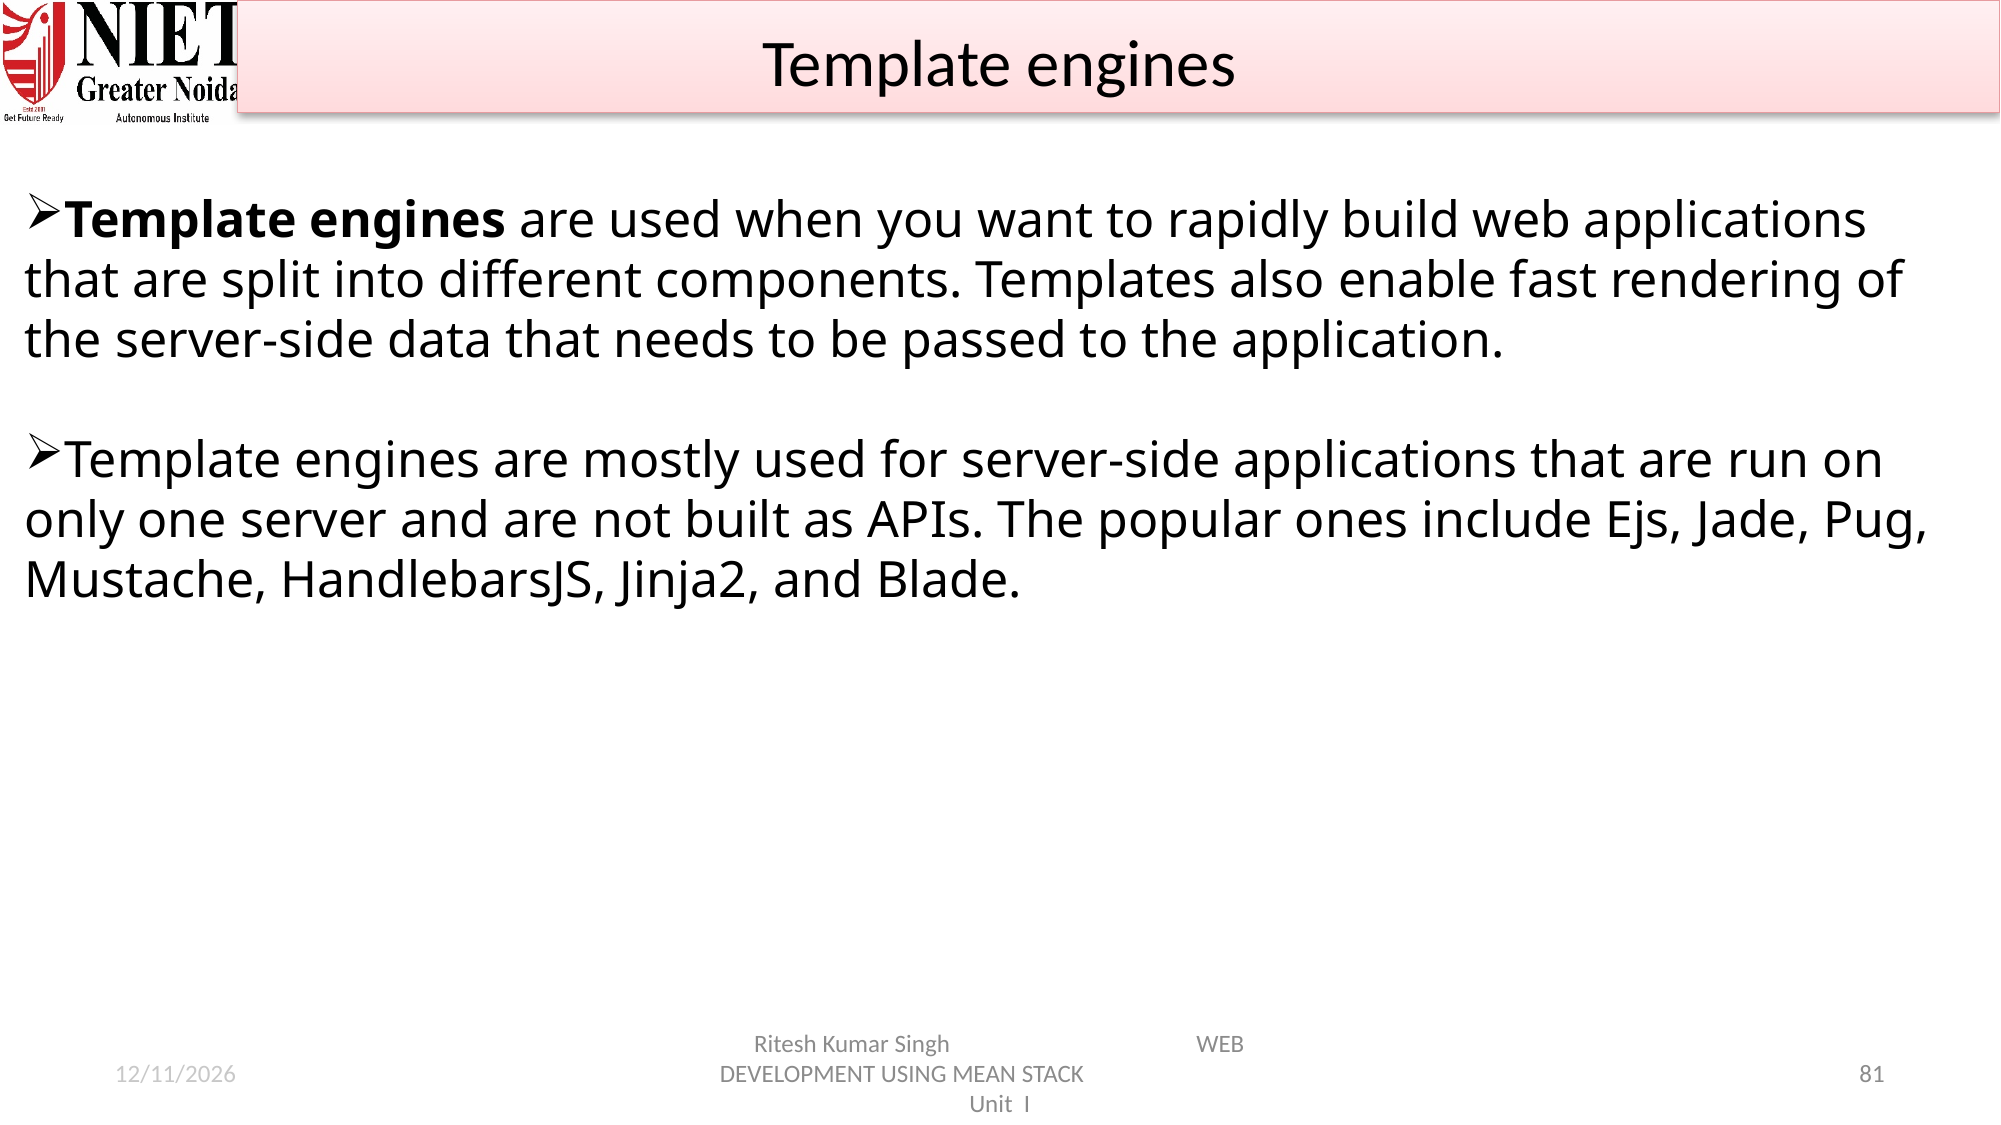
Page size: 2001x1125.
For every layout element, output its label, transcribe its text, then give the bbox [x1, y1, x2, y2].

text_box Template engines [237, 0, 2000, 113]
footer Ritesh Kumar Singh WEB DEVELOPMENT USING MEAN STACK Unit I [683, 1042, 1317, 1103]
picture [0, 0, 250, 125]
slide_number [99, 1042, 567, 1103]
list Template engines are used when you want to rapidly build web applications that are split into different components. Templates also enable fast rendering of the server-side data that needs to be passed to the application. Template engines are mostly used for server-side applications that are run on only one server and are not built as APIs. The popular ones include Ejs, Jade, Pug, Mustache, HandlebarsJS, Jinja2, and Blade. [24, 187, 1975, 809]
slide_number 81 [1433, 1042, 1900, 1103]
